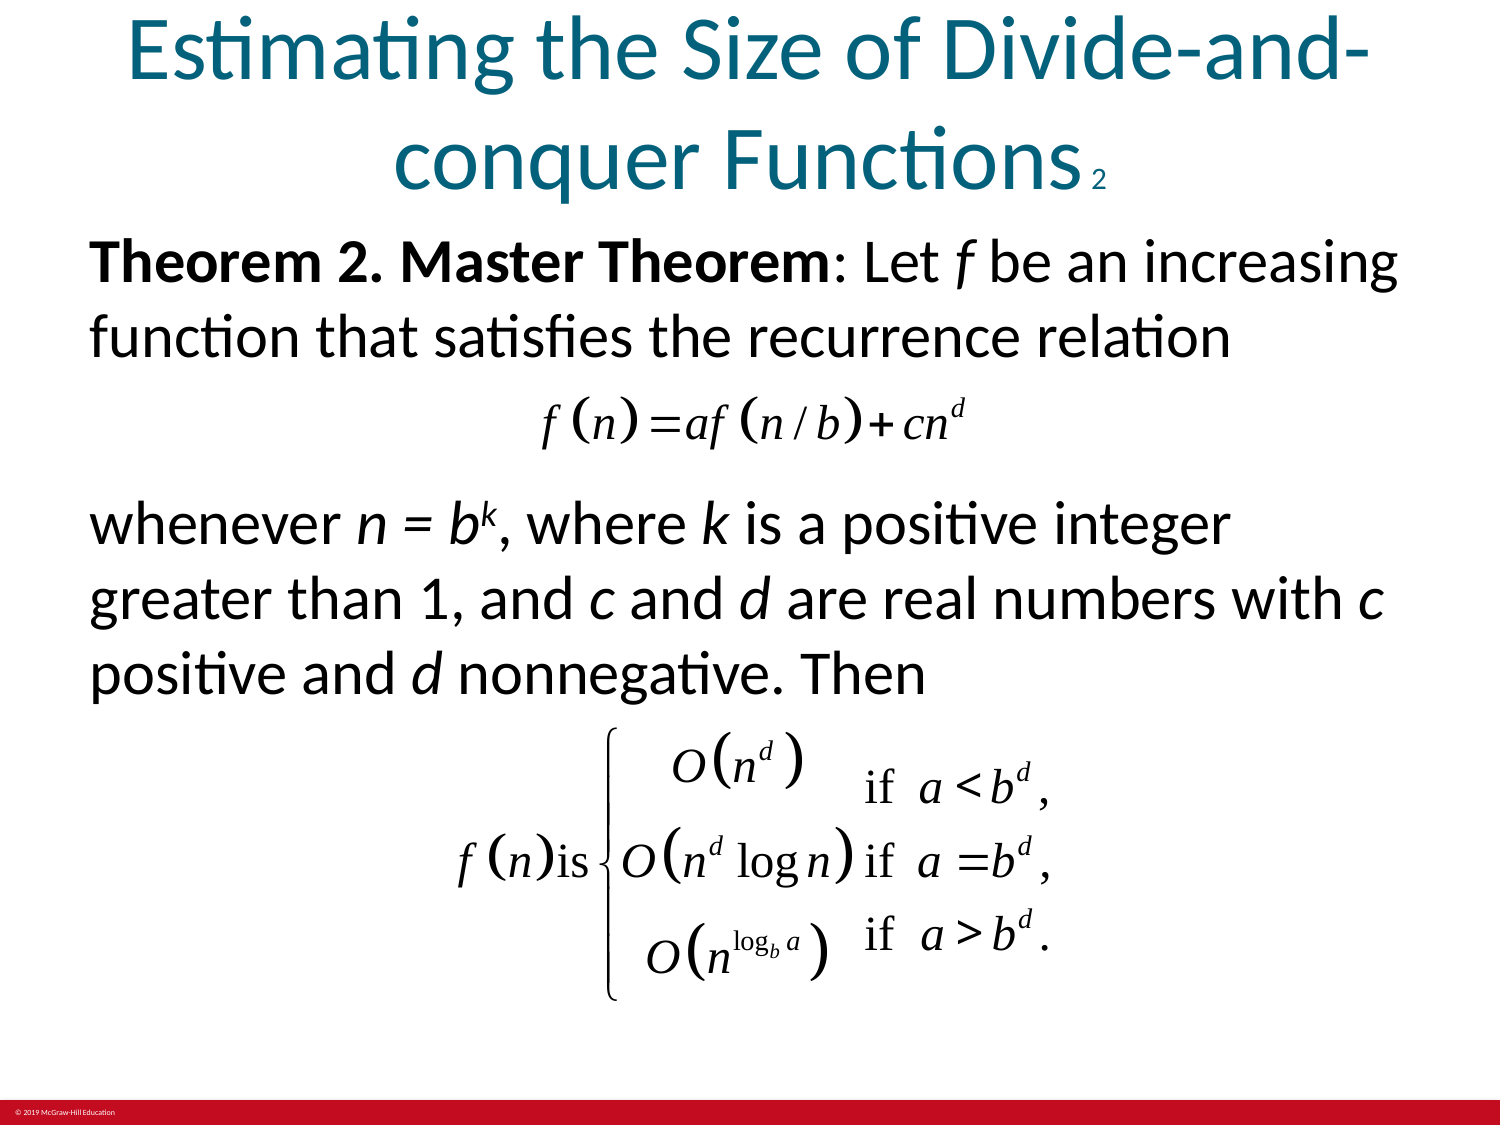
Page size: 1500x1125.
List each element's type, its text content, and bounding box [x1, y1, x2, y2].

list Theorem 2. Master Theorem: Let f be an increasing function that satisfies the recurrence relation [75, 212, 1463, 375]
list whenever n = bk, where k is a positive integer greater than 1, and c and d are real numbers with c positive and d nonnegative. Then [75, 474, 1425, 713]
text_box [524, 386, 976, 469]
title Estimating the Size of Divide-and-conquer Functions 2 [0, 0, 1500, 195]
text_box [440, 717, 1060, 1013]
